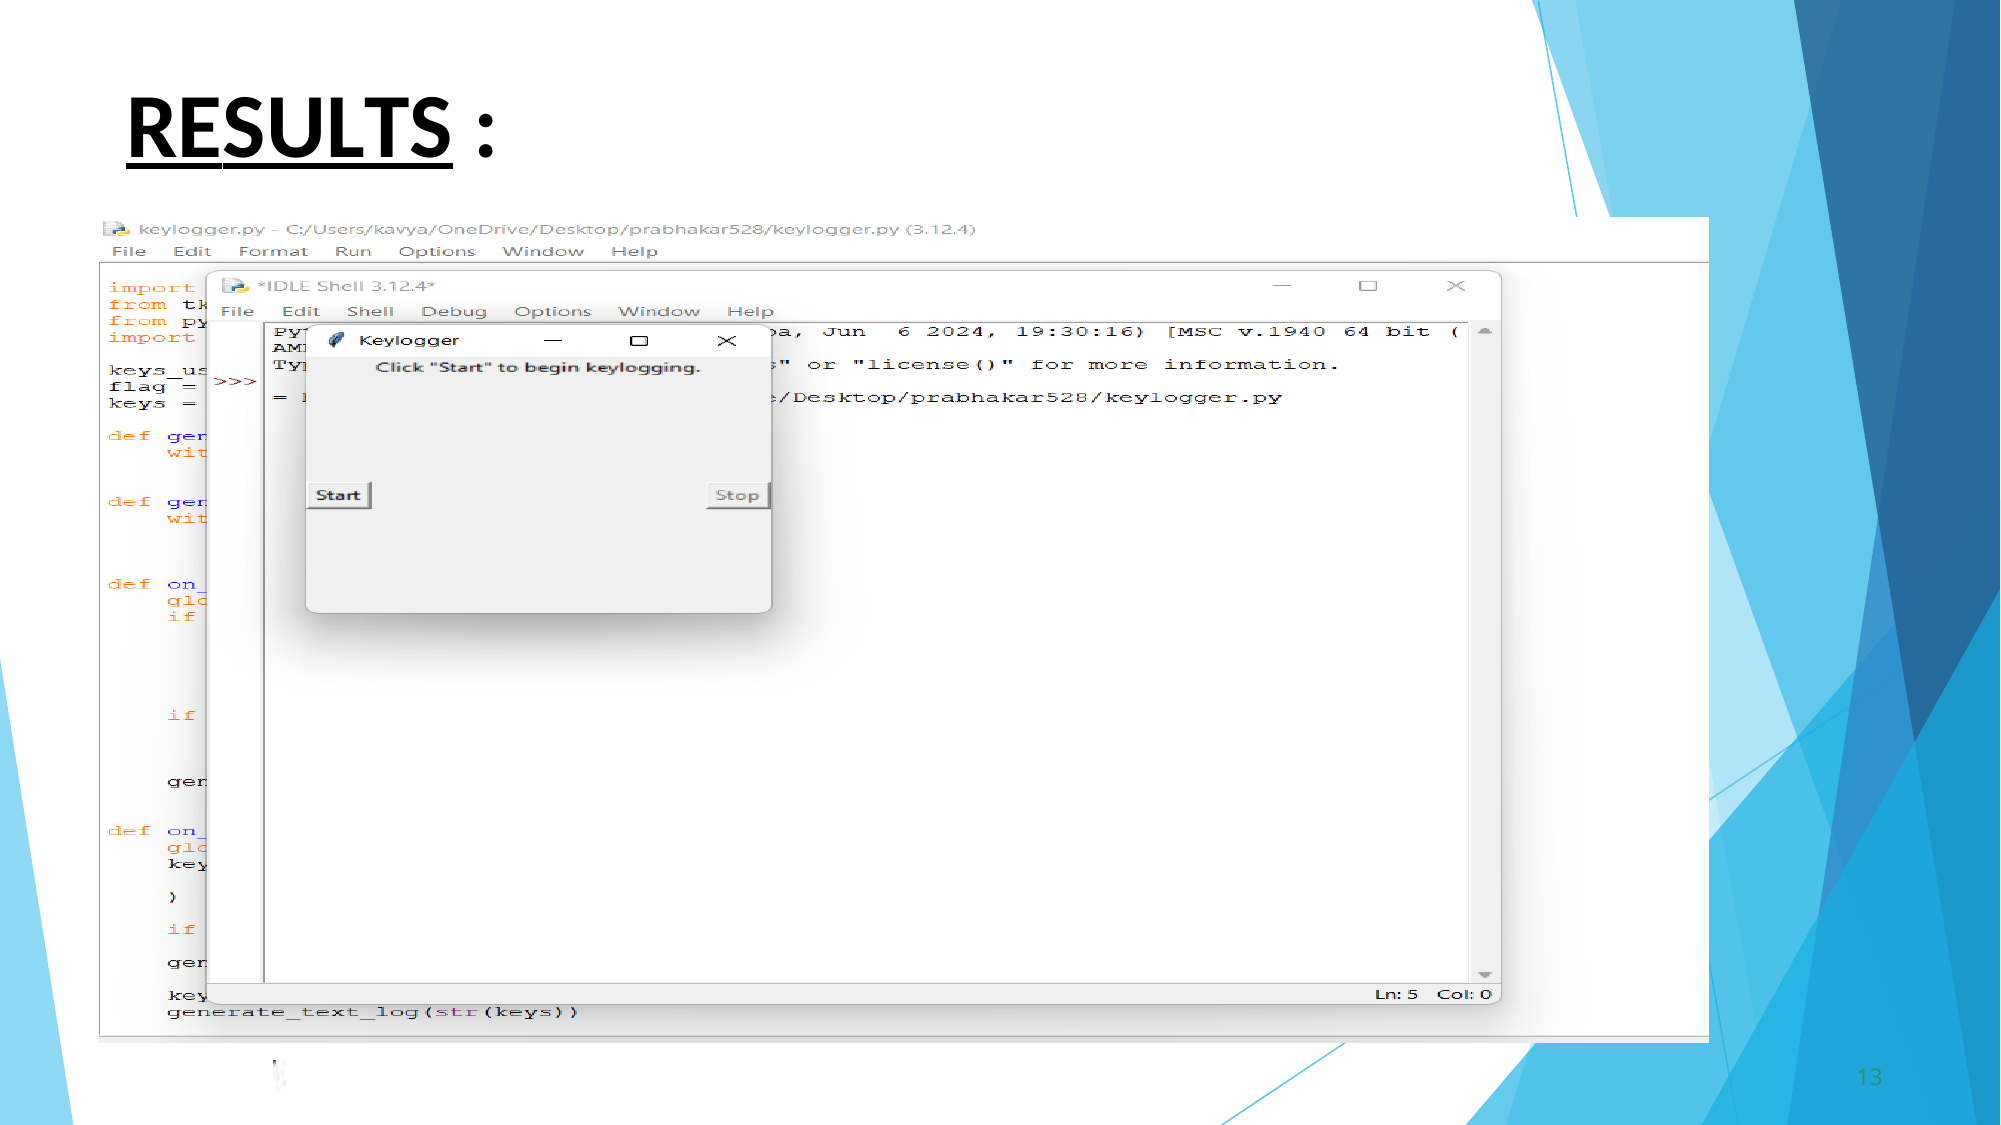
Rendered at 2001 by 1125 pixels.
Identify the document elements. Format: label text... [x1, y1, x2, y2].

title RESULTS : [123, 63, 1877, 416]
picture [273, 1060, 287, 1091]
picture [99, 217, 1709, 1043]
text_box 13 [1849, 1061, 1888, 1095]
